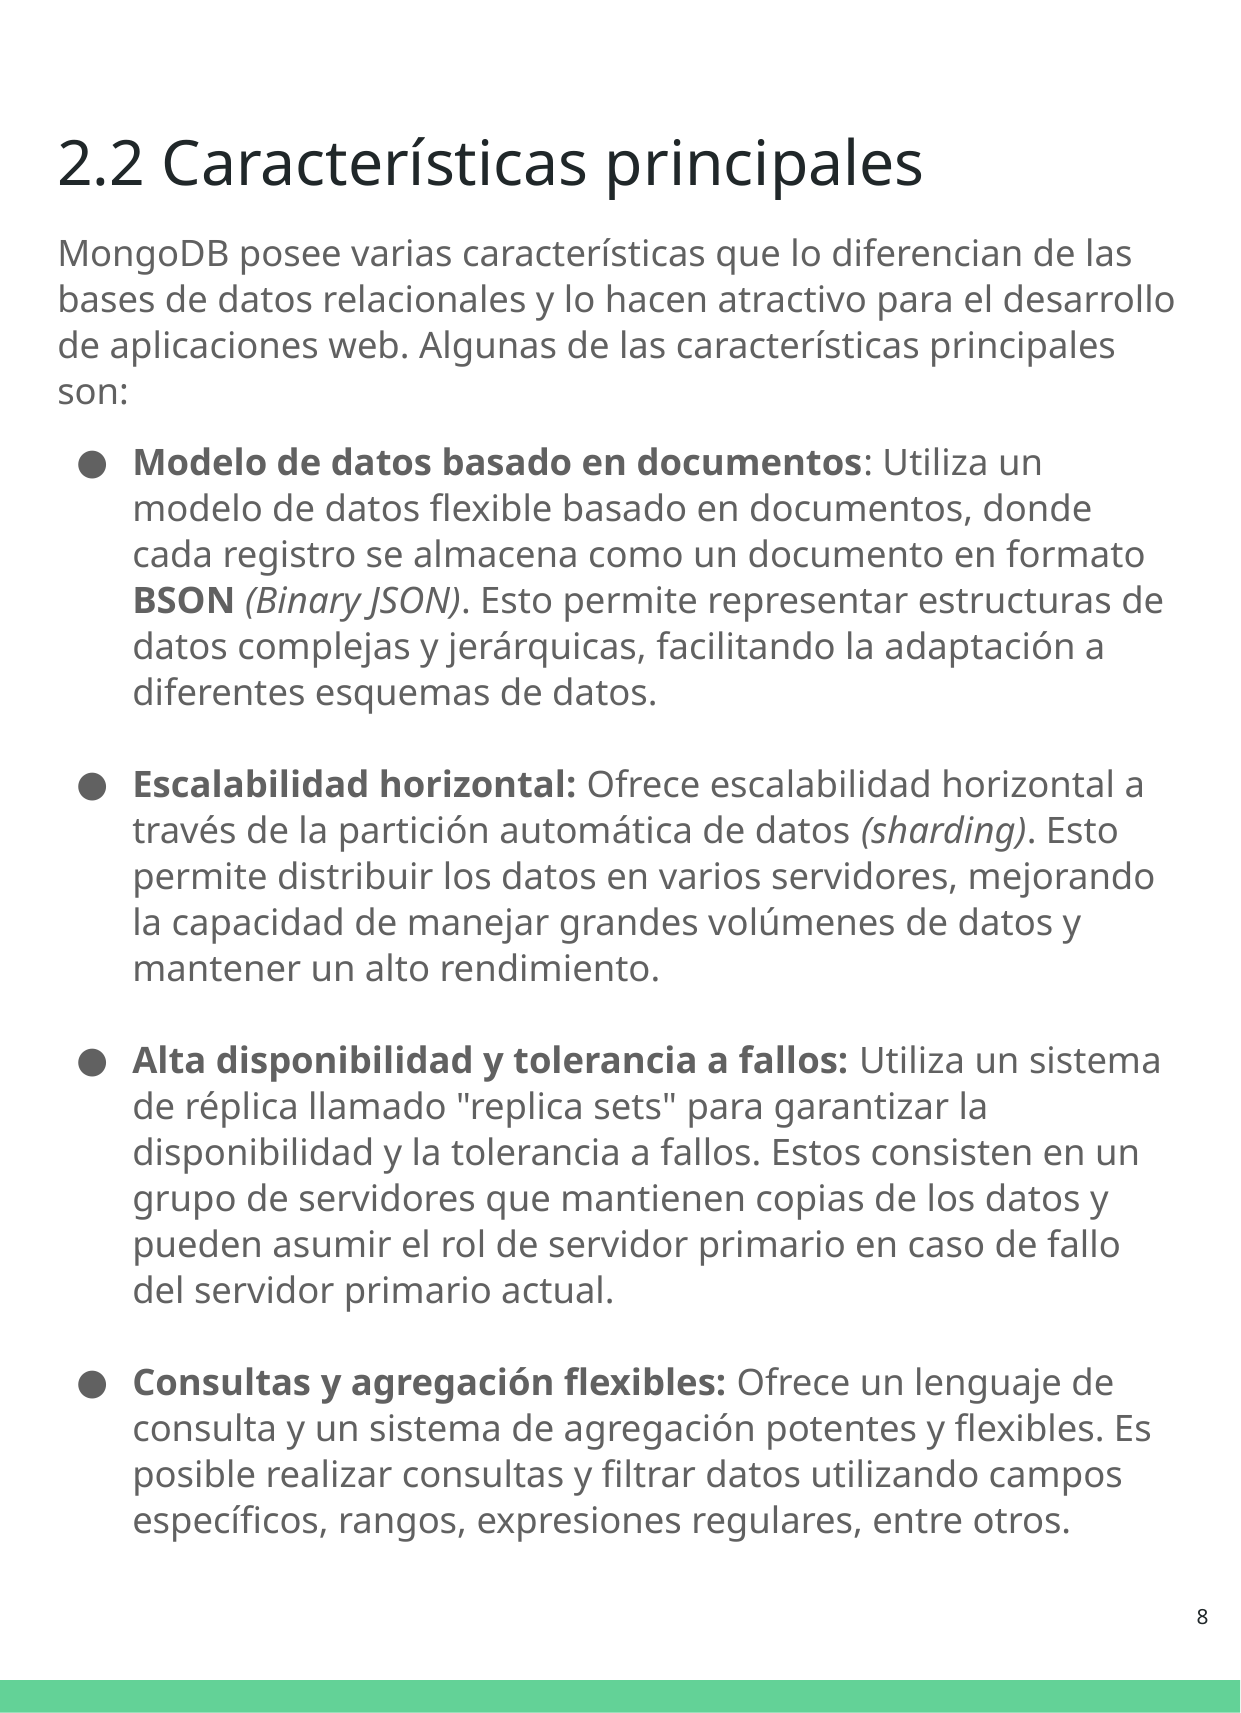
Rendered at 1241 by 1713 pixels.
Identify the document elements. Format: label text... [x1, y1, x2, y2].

slide_number ‹#› [1149, 1552, 1224, 1684]
title 2.2 Características principales [42, 103, 1198, 212]
list MongoDB posee varias características que lo diferencian de las bases de datos relacionales y lo hacen atractivo para el desarrollo de aplicaciones web. Algunas de las características principales son: Modelo de datos basado en documentos: Utiliza un modelo de datos flexible basado en documentos, donde cada registro se almacena como un documento en formato BSON (Binary JSON). Esto permite representar estructuras de datos complejas y jerárquicas, facilitando la adaptación a diferentes esquemas de datos. Escalabilidad horizontal: Ofrece escalabilidad horizontal a través de la partición automática de datos (sharding). Esto permite distribuir los datos en varios servidores, mejorando la capacidad de manejar grandes volúmenes de datos y mantener un alto rendimiento. Alta disponibilidad y tolerancia a fallos: Utiliza un sistema de réplica llamado "replica sets" para garantizar la disponibilidad y la tolerancia a fallos. Estos consisten en un grupo de servidores que mantienen copias de los datos y pueden asumir el rol de servidor primario en caso de fallo del servidor primario actual. Consultas y agregación flexibles: Ofrece un lenguaje de consulta y un sistema de agregación potentes y flexibles. Es posible realizar consultas y filtrar datos utilizando campos específicos, rangos, expresiones regulares, entre otros. [42, 212, 1198, 1678]
